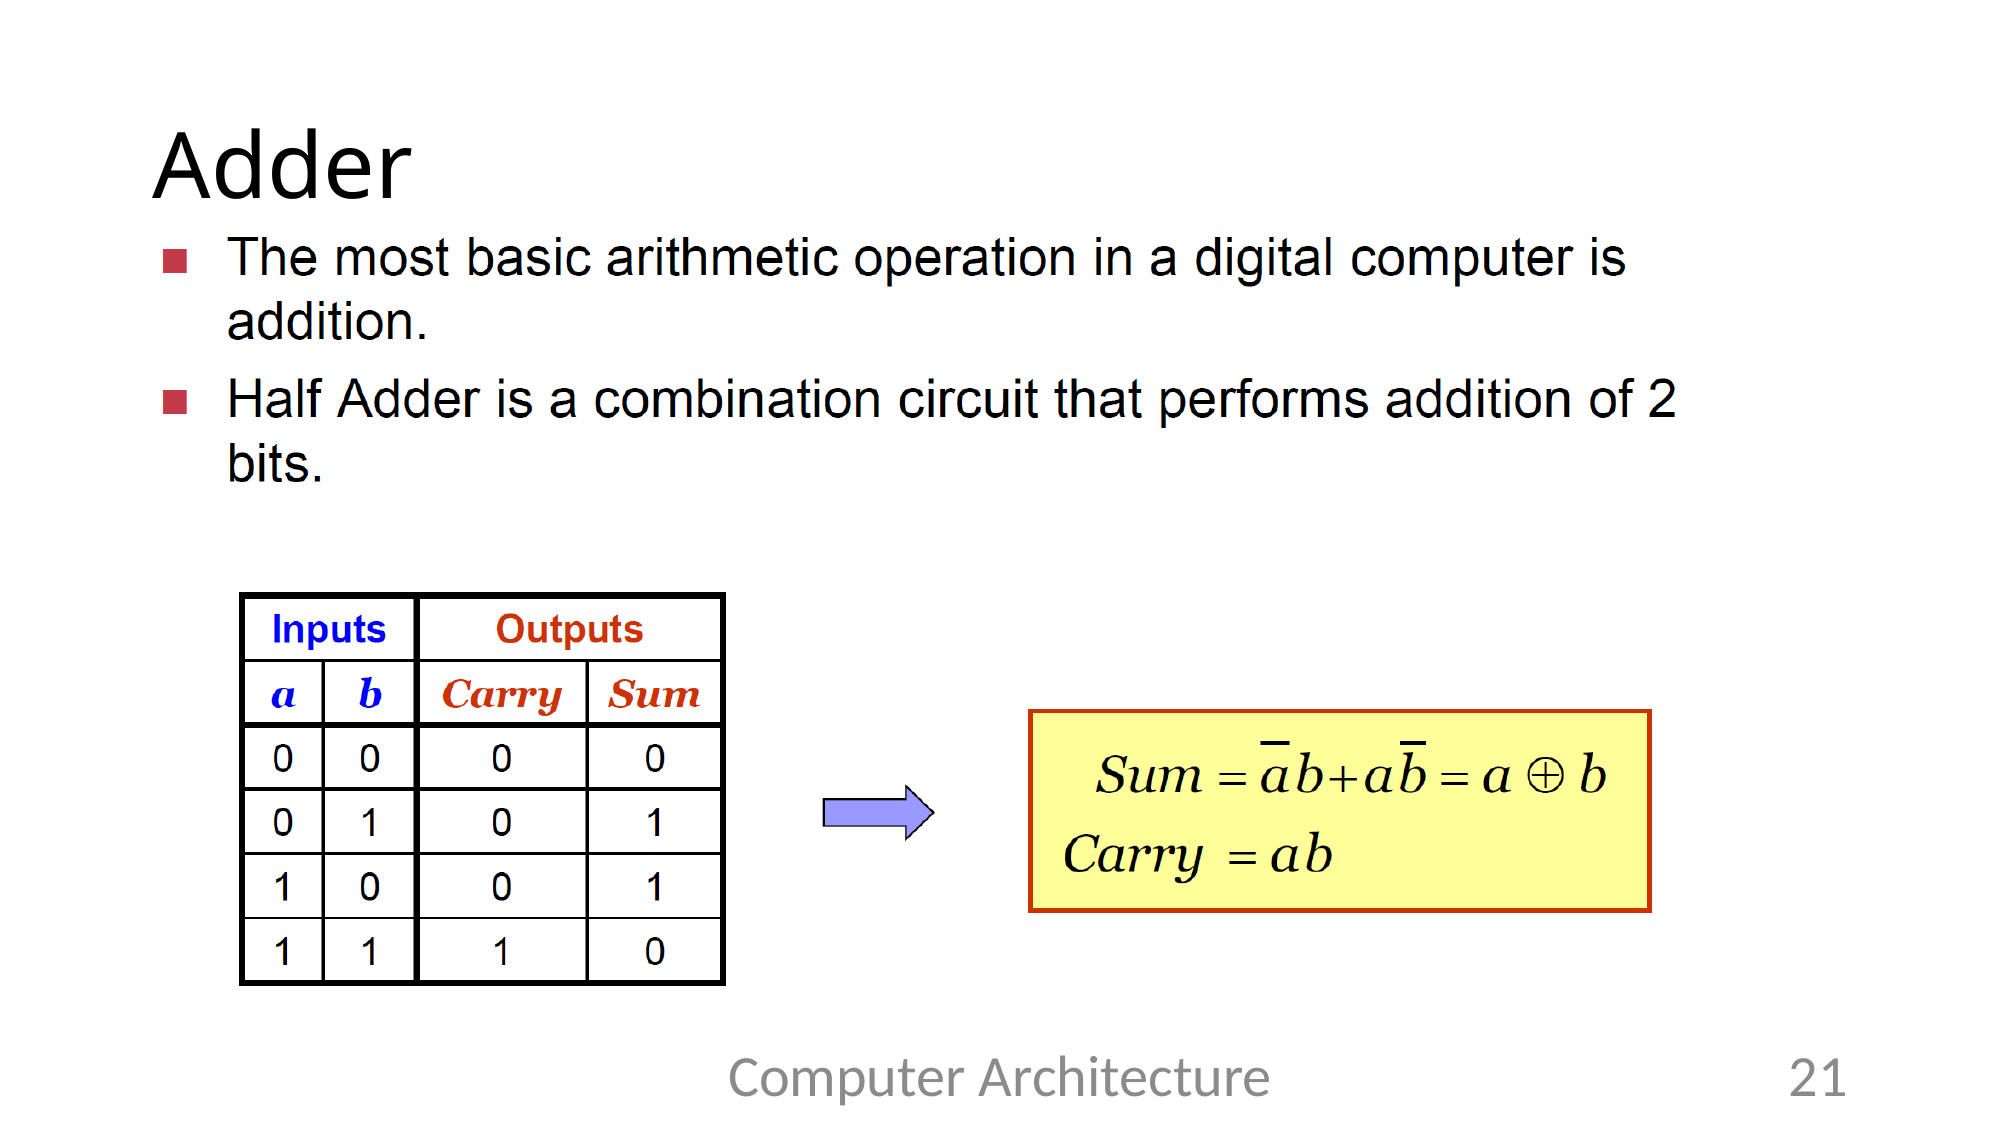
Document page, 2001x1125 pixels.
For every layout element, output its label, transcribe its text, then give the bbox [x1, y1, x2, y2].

picture [109, 200, 1747, 1050]
footer Computer Architecture [662, 1050, 1338, 1103]
slide_number 21 [1412, 1042, 1863, 1103]
title Adder [137, 59, 1863, 278]
